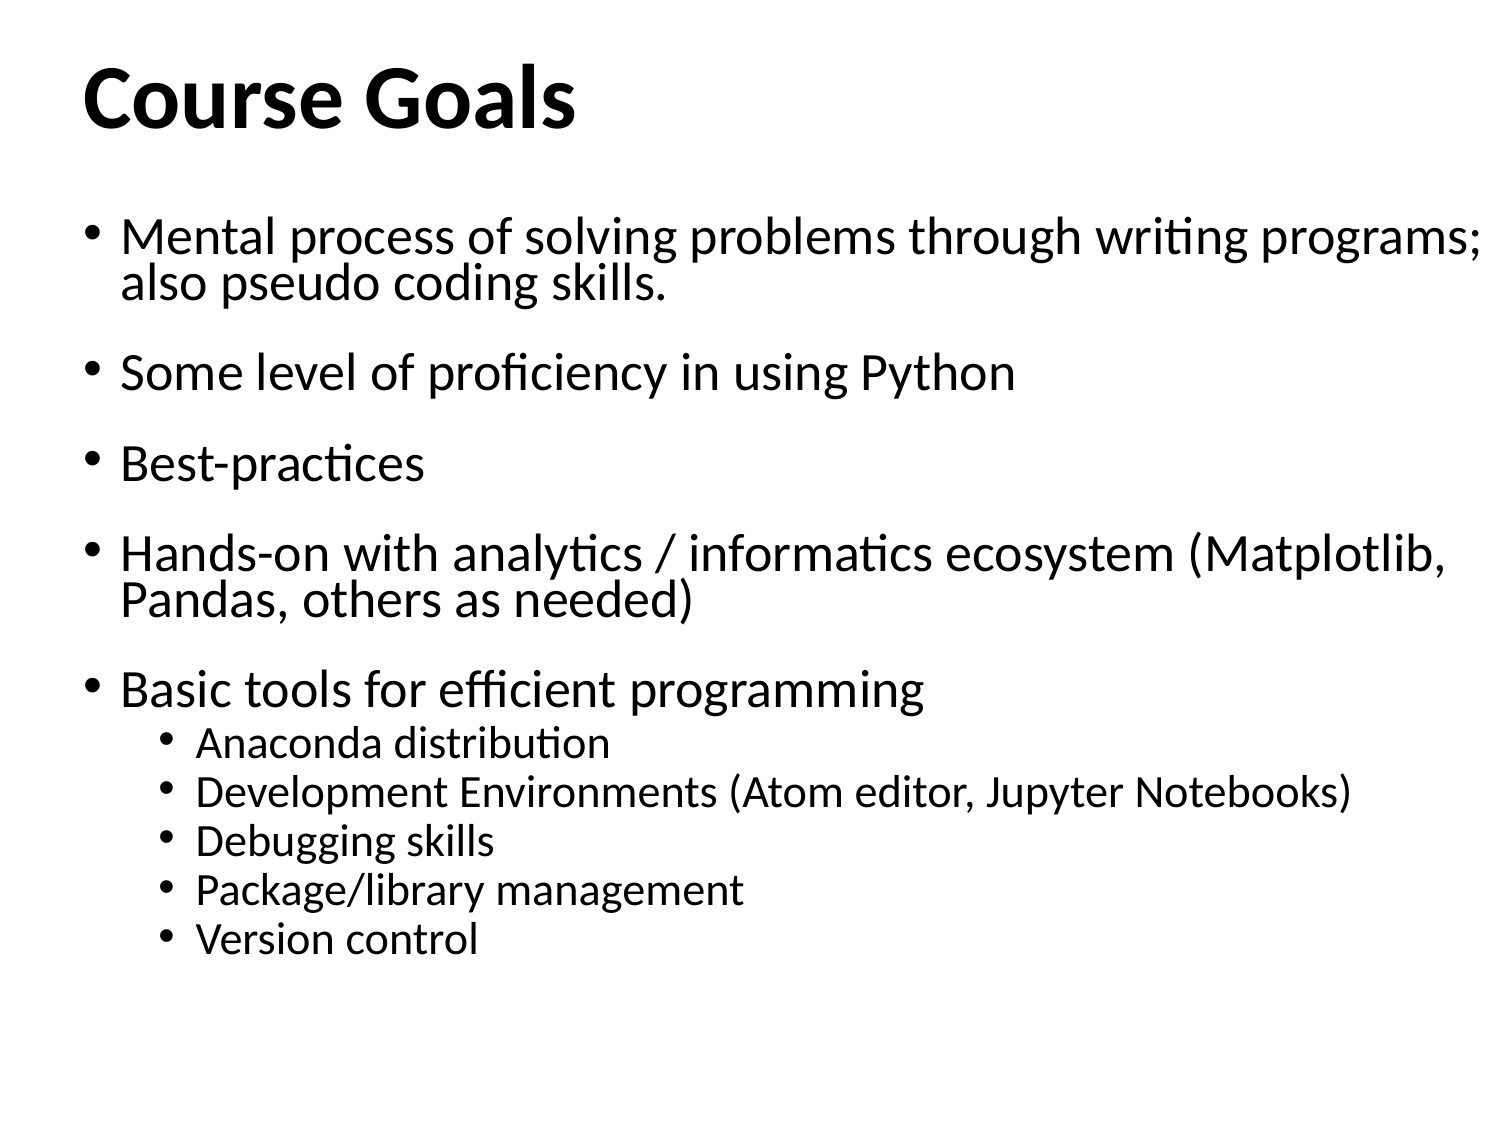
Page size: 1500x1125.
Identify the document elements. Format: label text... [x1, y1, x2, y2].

text_box Course Goals [68, 4, 1419, 193]
text_box Mental process of solving problems through writing programs; also pseudo coding skills. Some level of proficiency in using Python Best-practices Hands-on with analytics / informatics ecosystem (Matplotlib, Pandas, others as needed) Basic tools for efficient programming Anaconda distribution Development Environments (Atom editor, Jupyter Notebooks) Debugging skills Package/library management Version control [68, 211, 1499, 1063]
